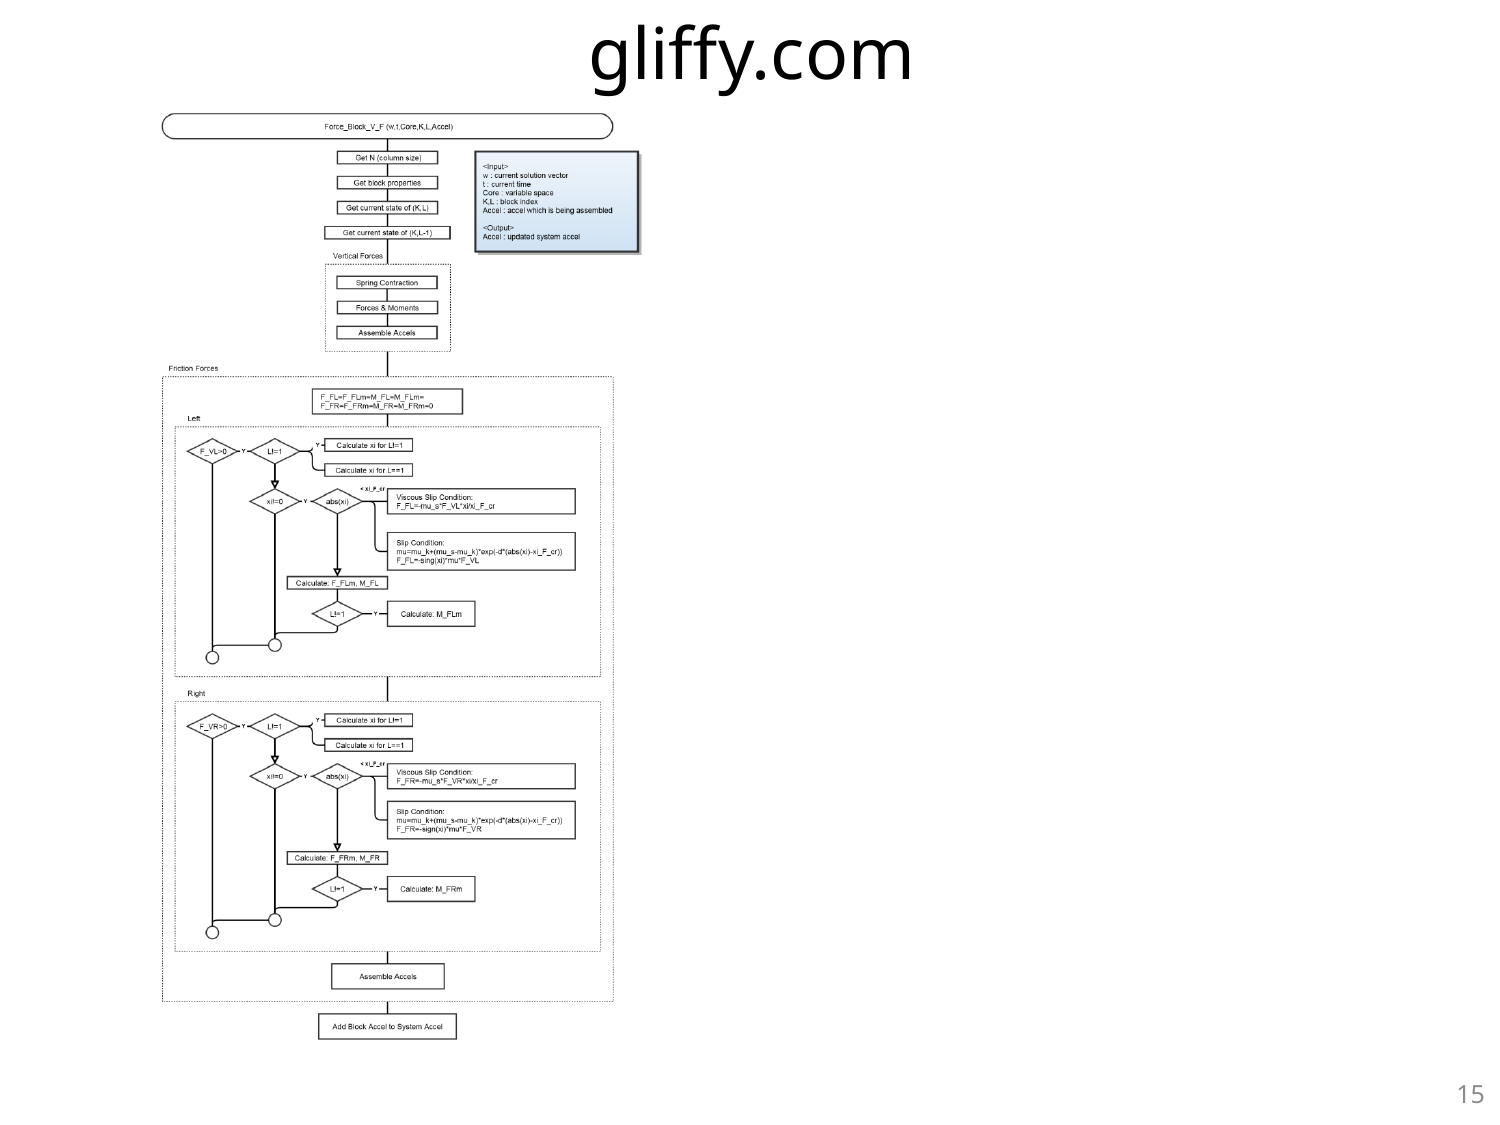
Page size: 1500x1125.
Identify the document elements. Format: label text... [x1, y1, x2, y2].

slide_number 15 [1149, 1065, 1500, 1125]
title gliffy.com [76, 0, 1427, 102]
picture [111, 101, 652, 1051]
